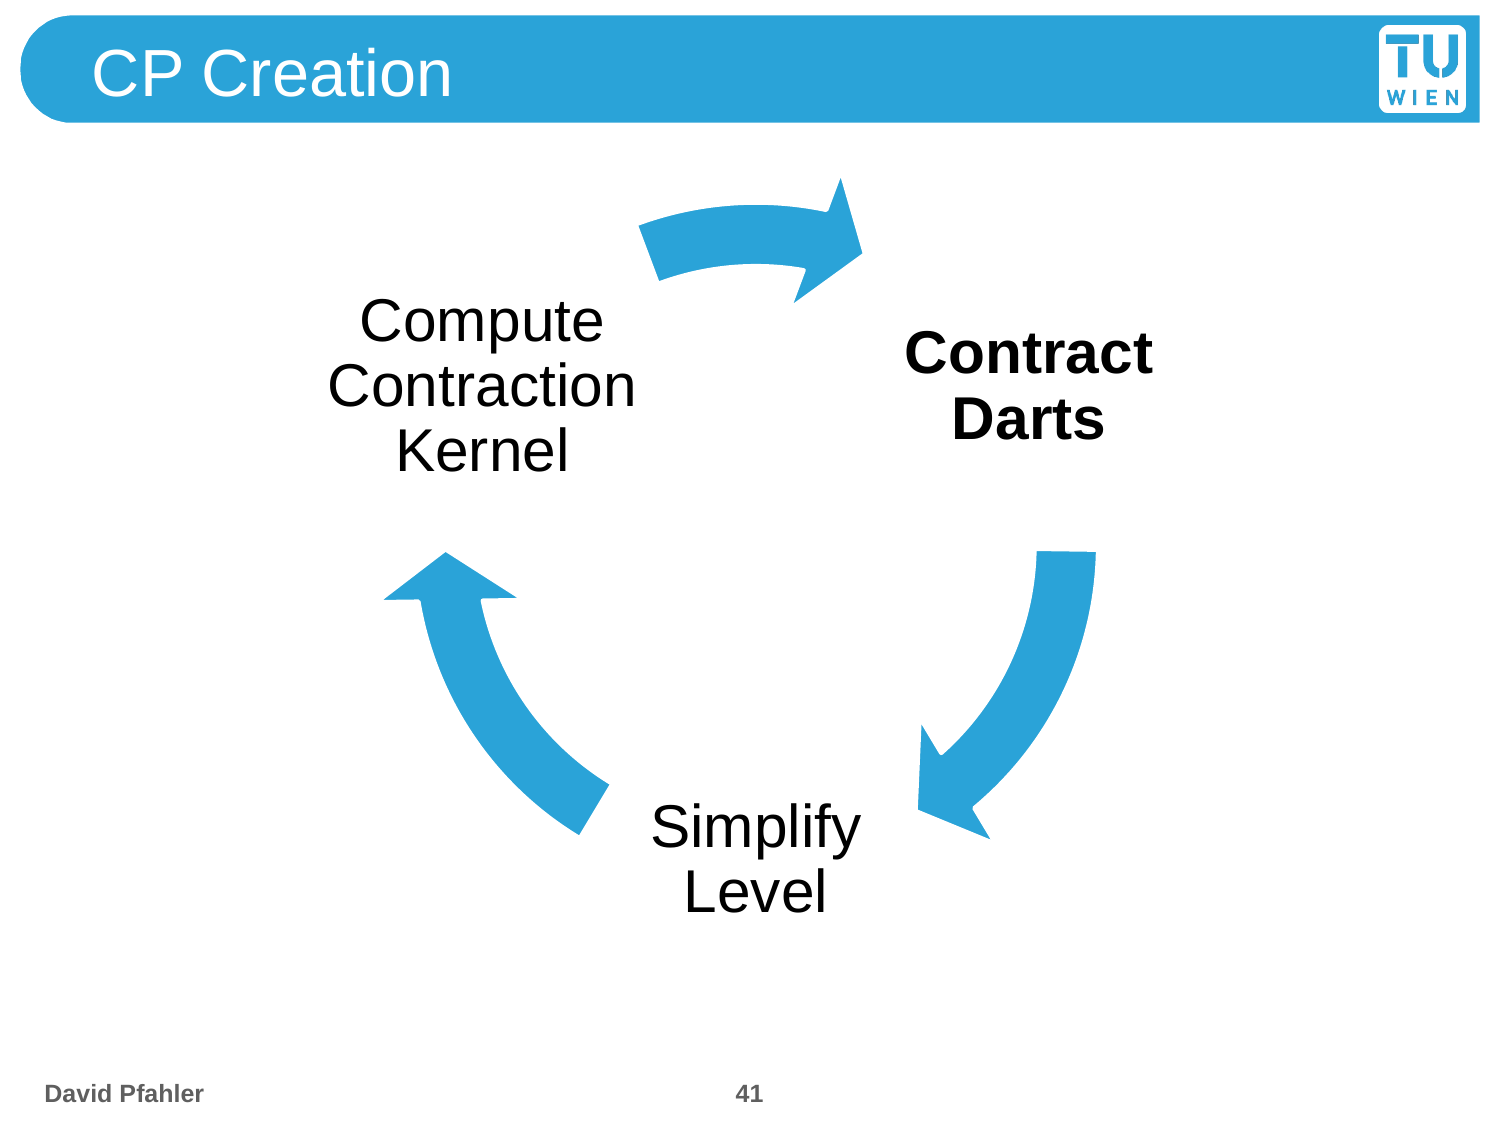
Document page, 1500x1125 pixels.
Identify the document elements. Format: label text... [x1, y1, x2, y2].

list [76, 160, 1436, 1024]
picture [1379, 25, 1466, 113]
title CP Creation [76, 6, 1351, 132]
slide_number 41 [660, 1067, 839, 1118]
footer David Pfahler [29, 1067, 632, 1118]
